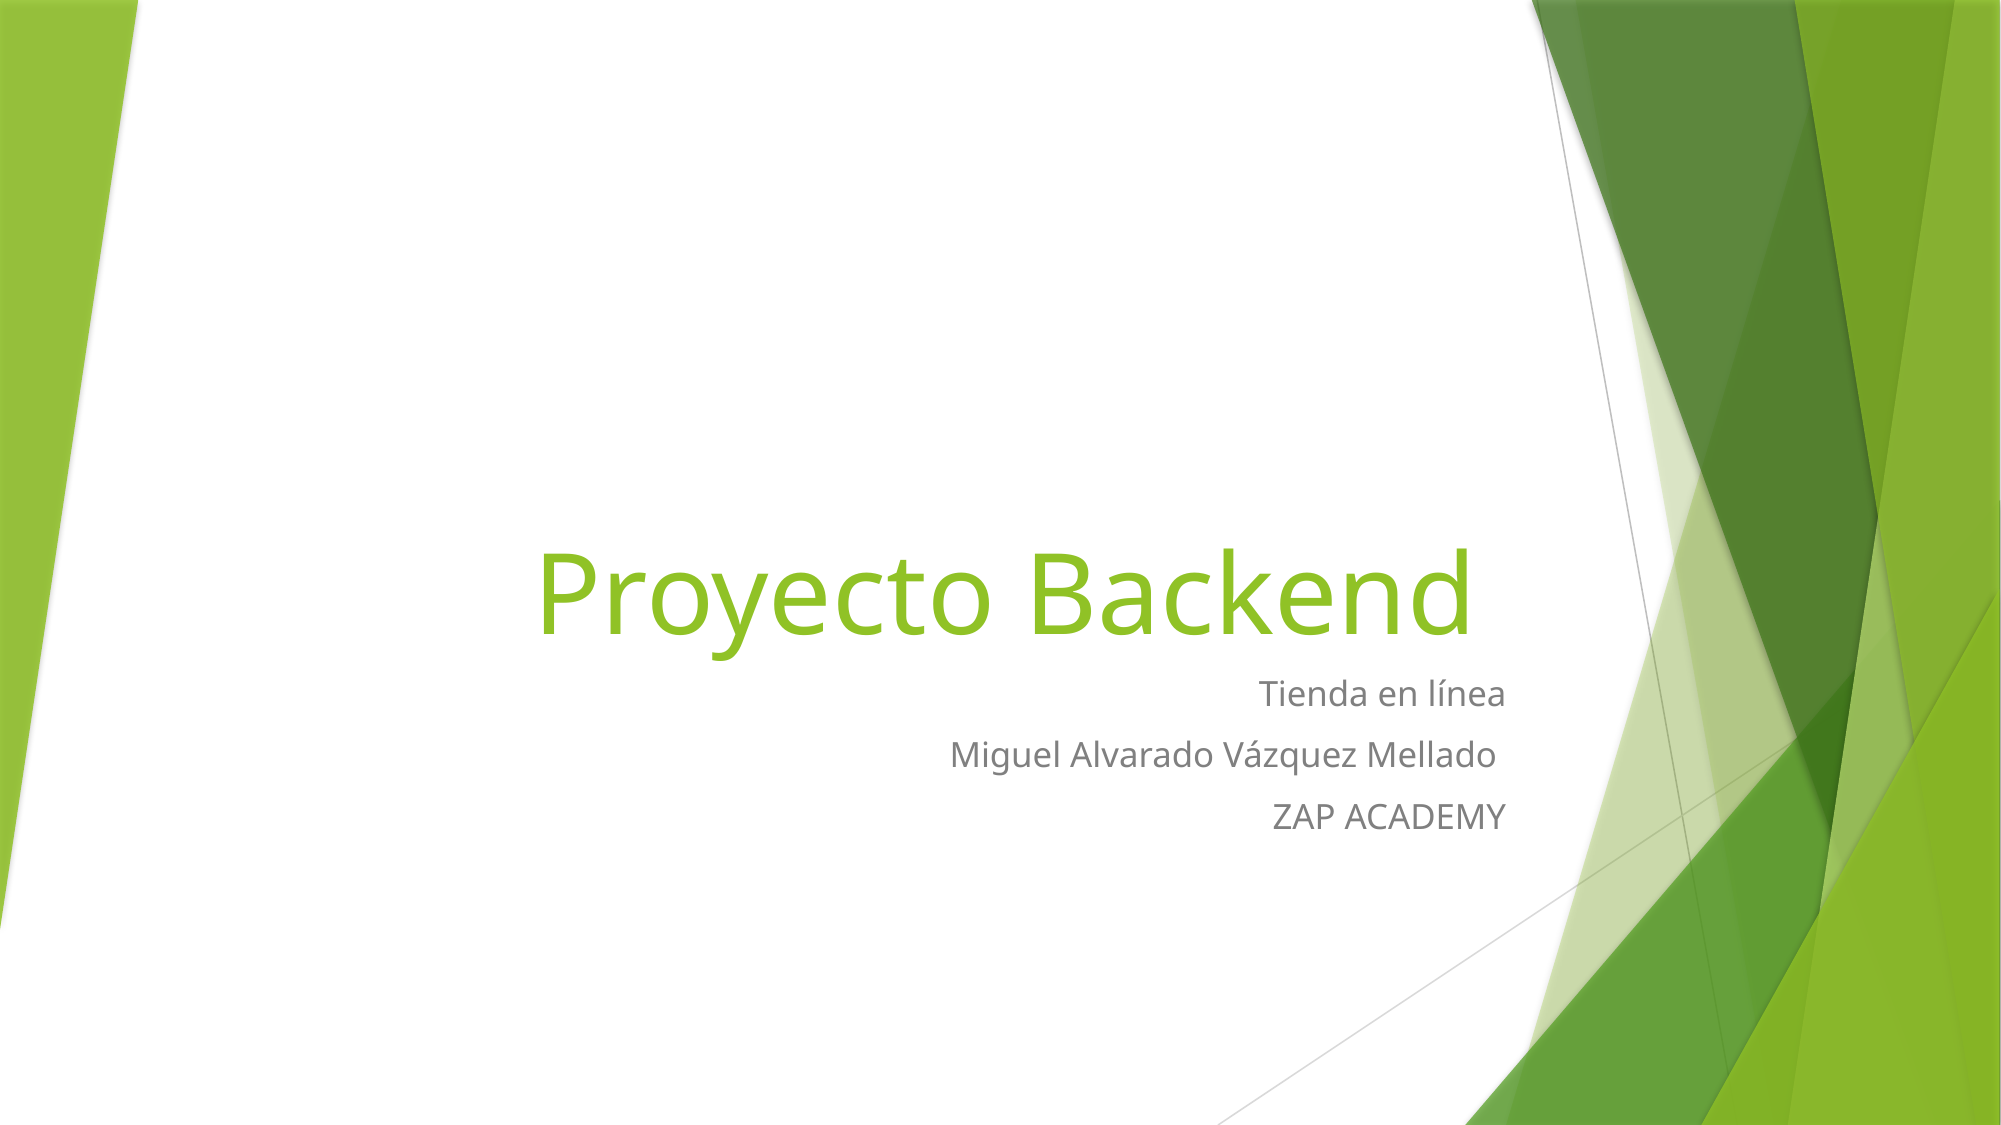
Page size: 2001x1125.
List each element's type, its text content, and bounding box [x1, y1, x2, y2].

title Proyecto Backend [247, 394, 1522, 664]
subtitle Tienda en línea Miguel Alvarado Vázquez Mellado ZAP ACADEMY [247, 664, 1522, 845]
